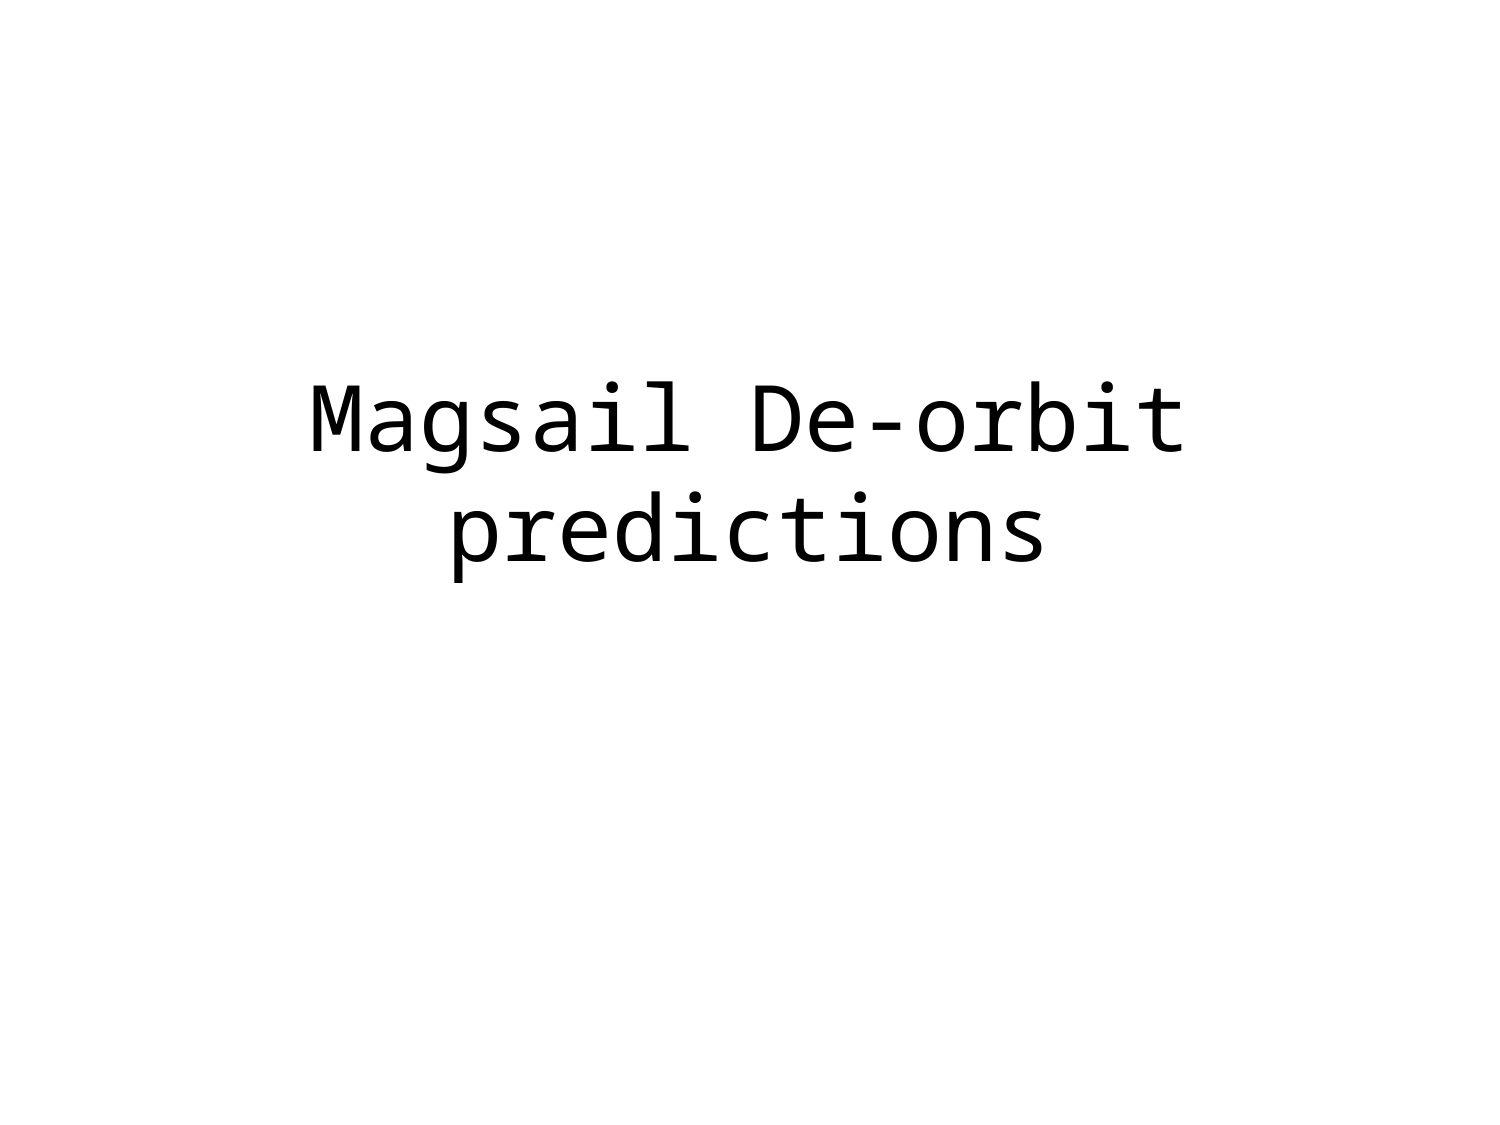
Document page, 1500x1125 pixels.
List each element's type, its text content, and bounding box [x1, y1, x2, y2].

title Magsail De-orbit predictions [112, 349, 1388, 591]
